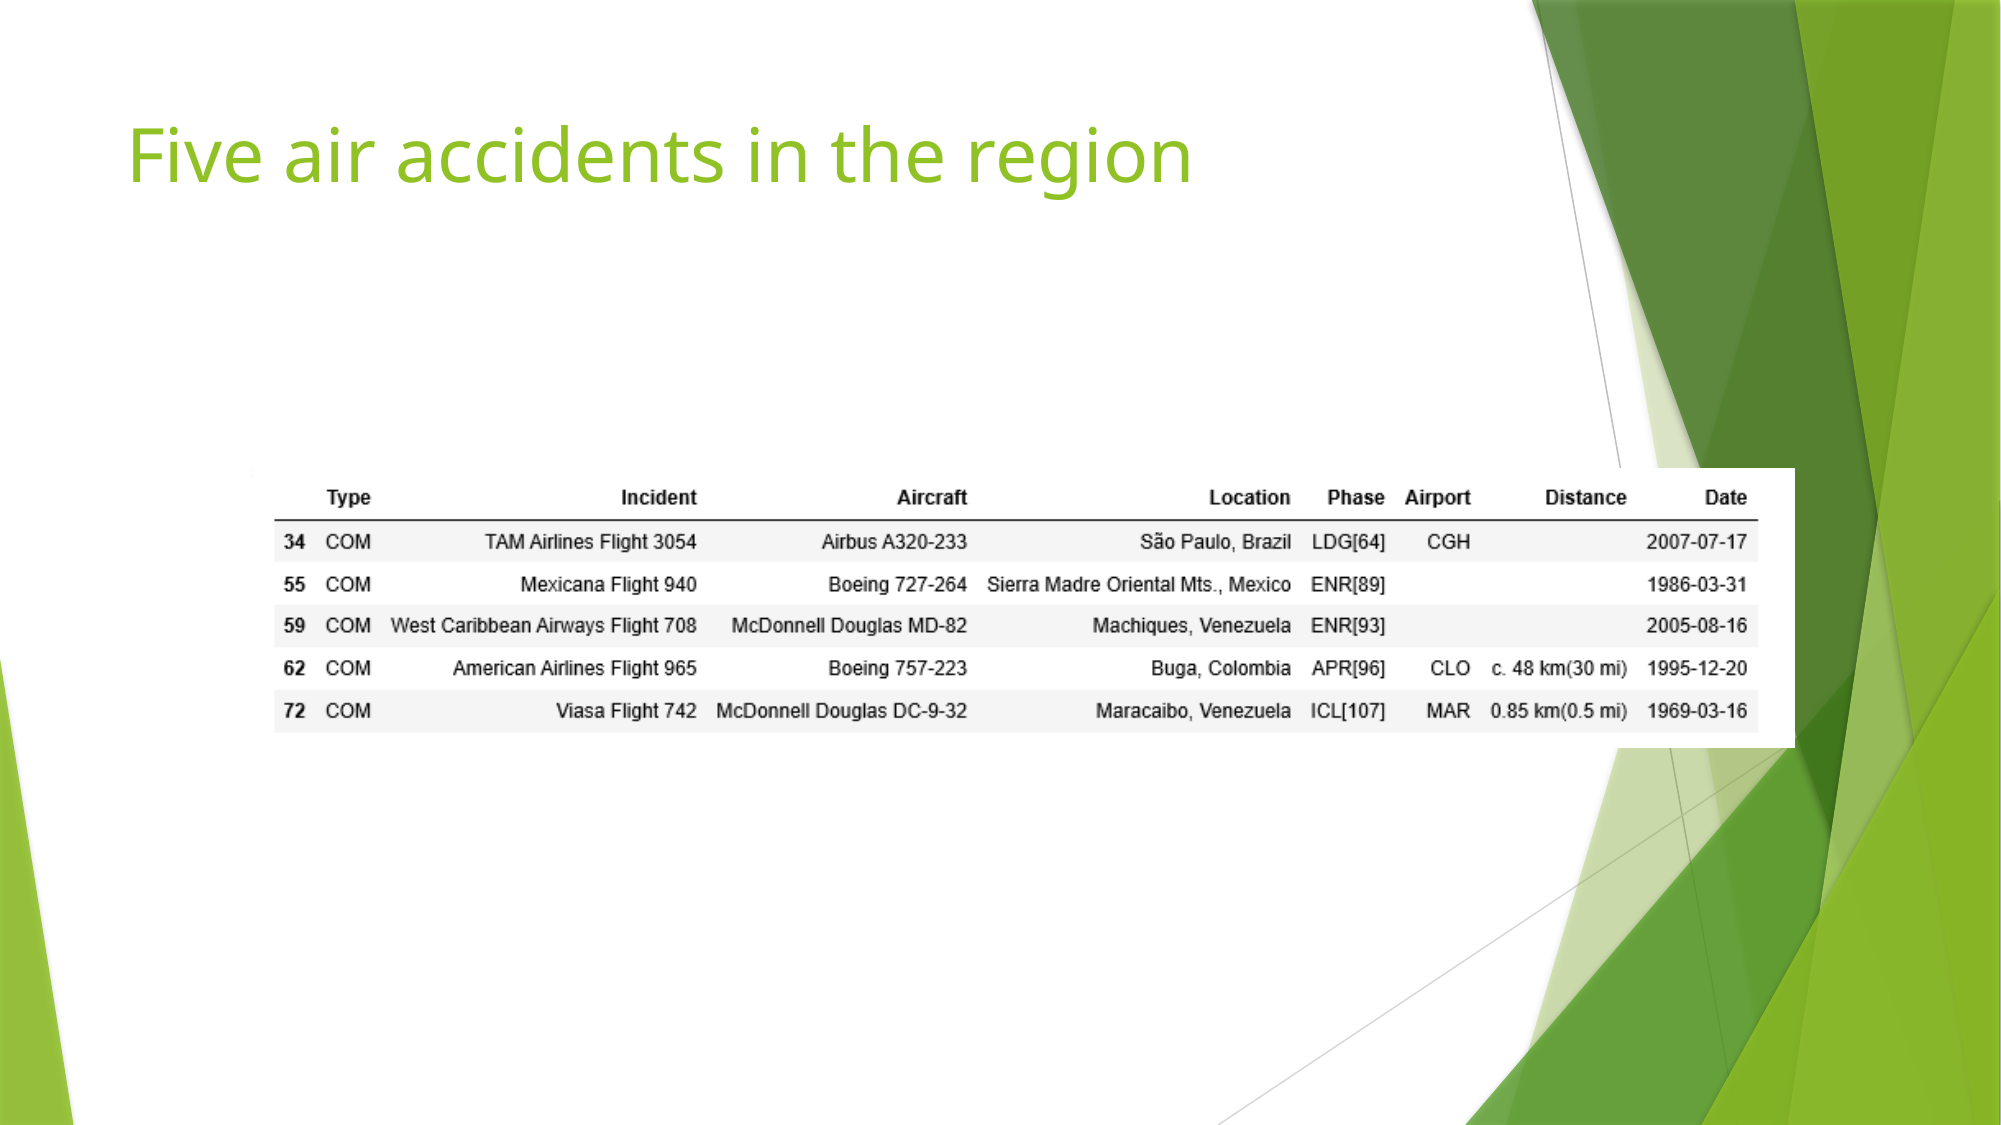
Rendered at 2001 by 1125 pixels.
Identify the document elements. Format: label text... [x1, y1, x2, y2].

title Five air accidents in the region [111, 99, 1522, 317]
picture [250, 467, 1796, 749]
